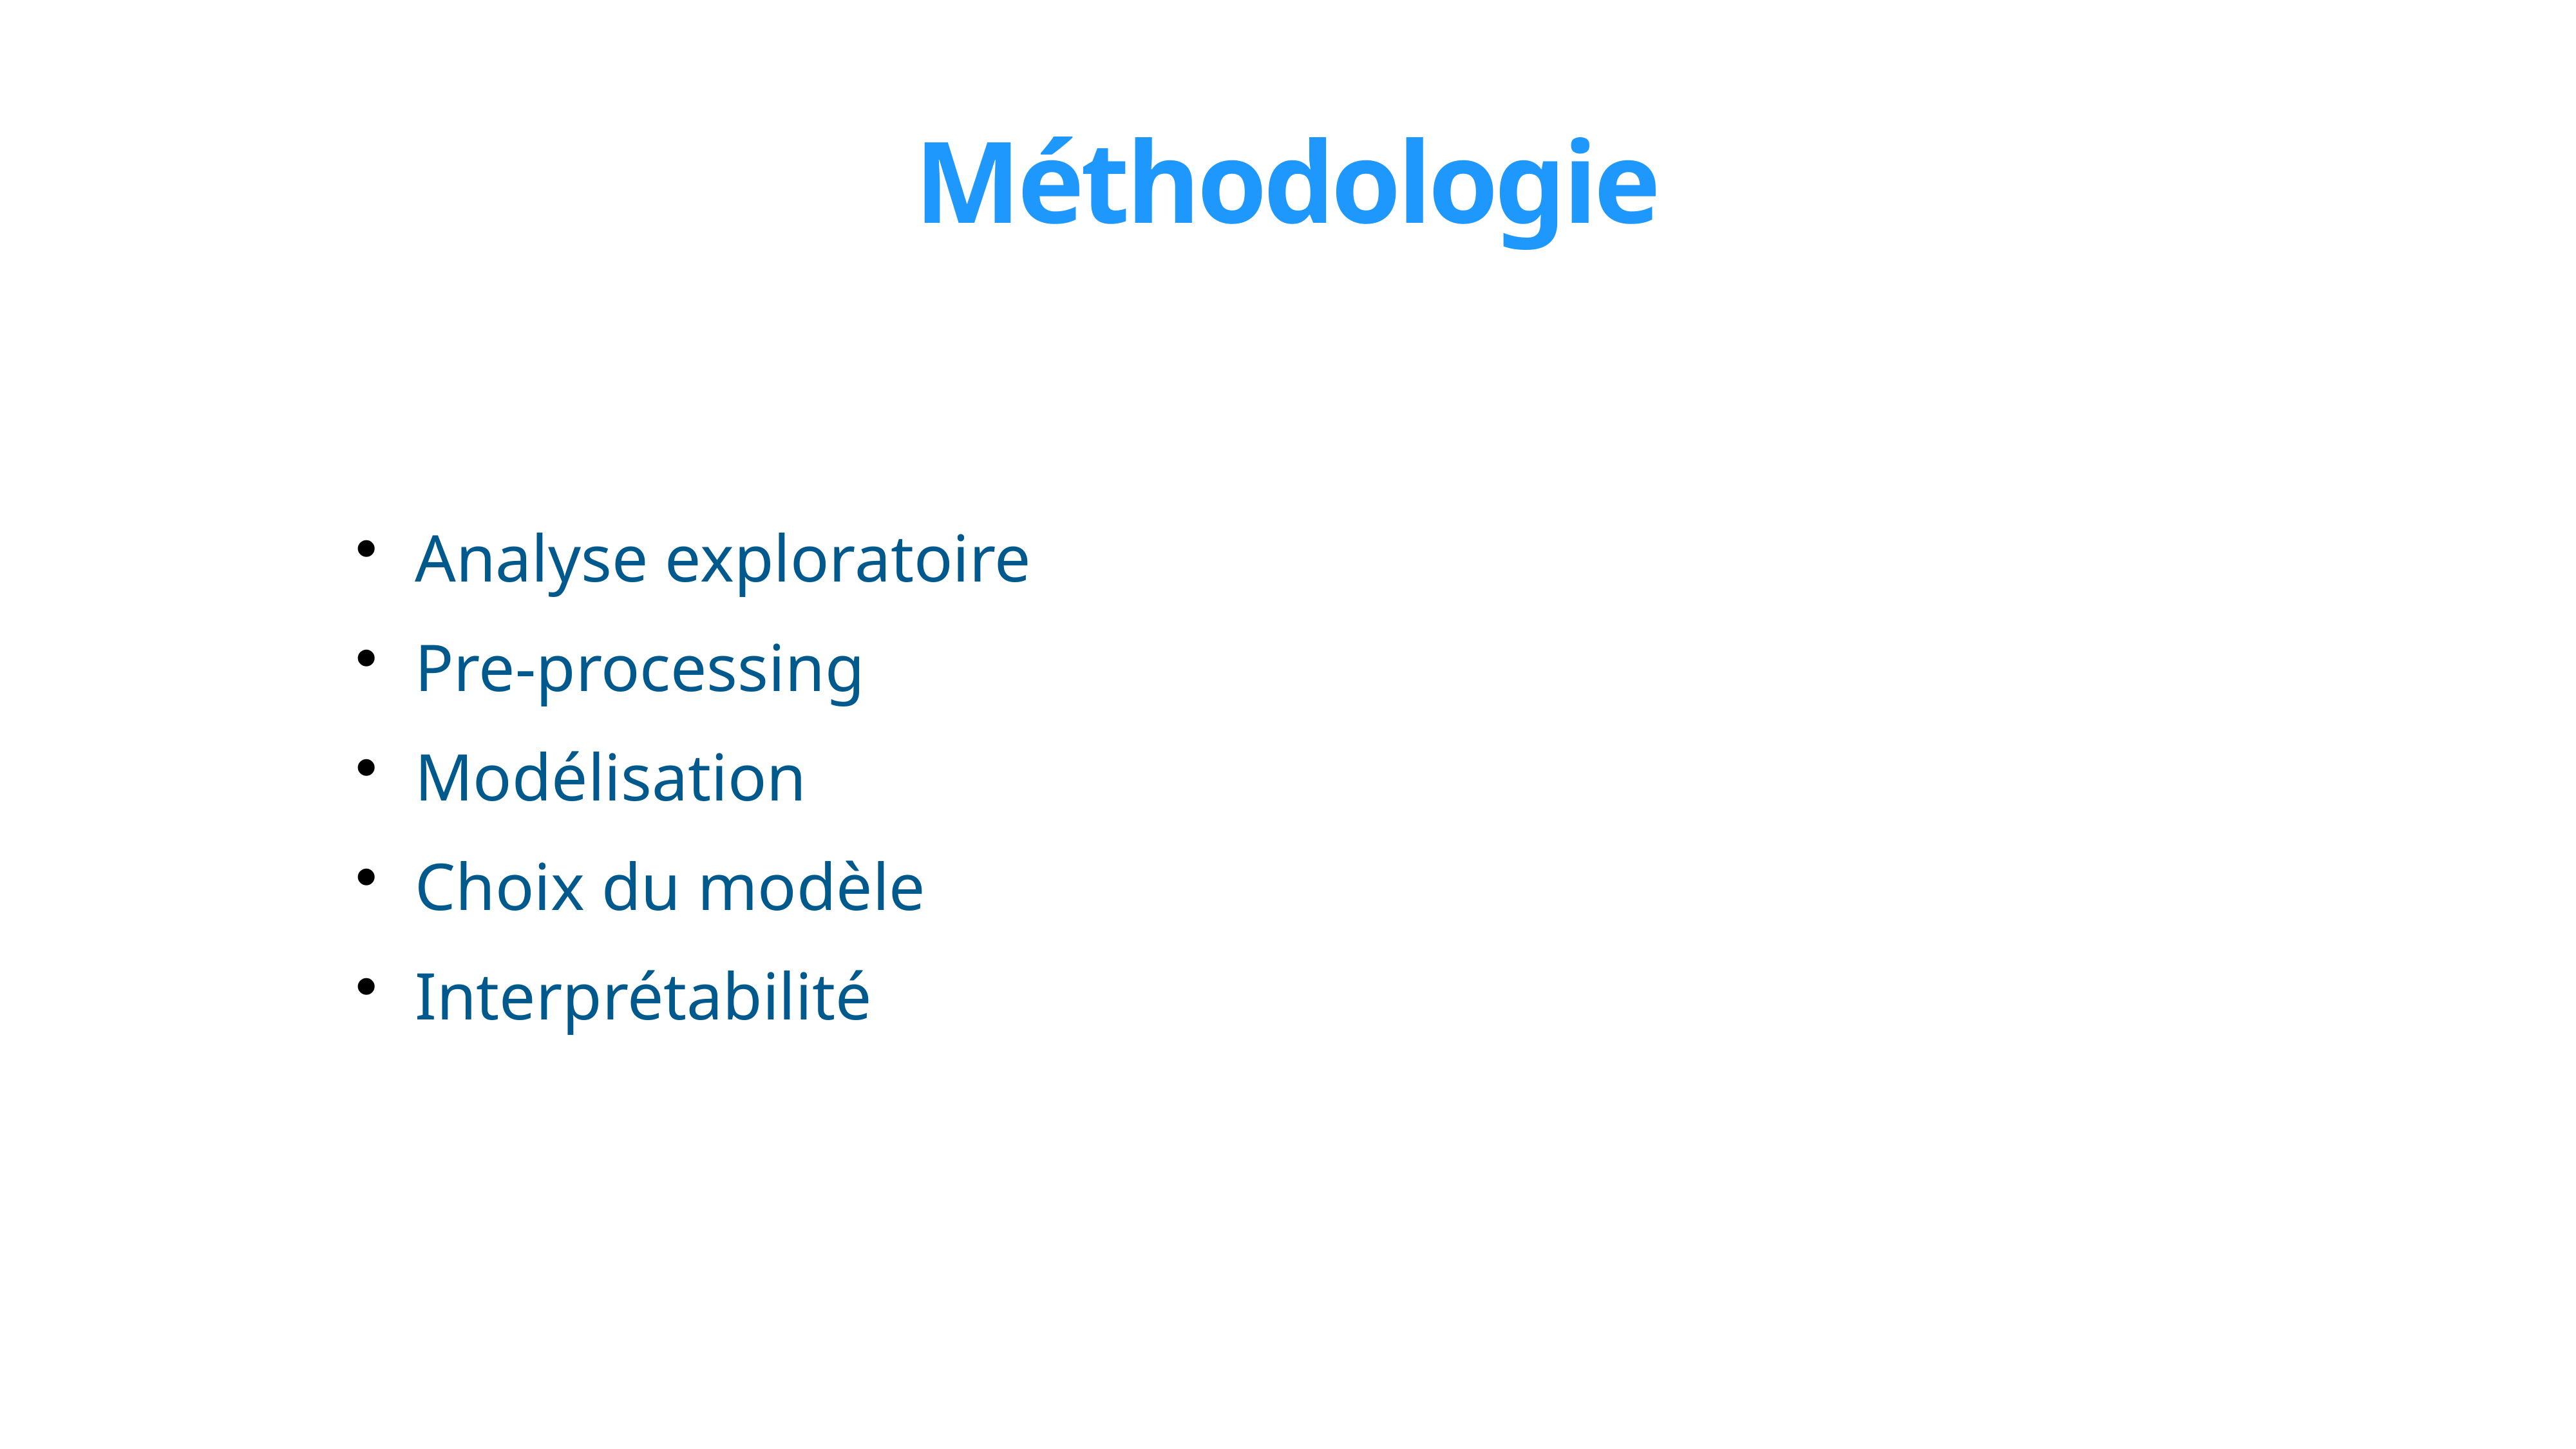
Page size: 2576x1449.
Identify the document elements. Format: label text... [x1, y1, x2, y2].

title Méthodologie [133, 85, 2443, 251]
list Analyse exploratoire Pre-processing Modélisation Choix du modèle Interprétabilité [350, 511, 1401, 1097]
